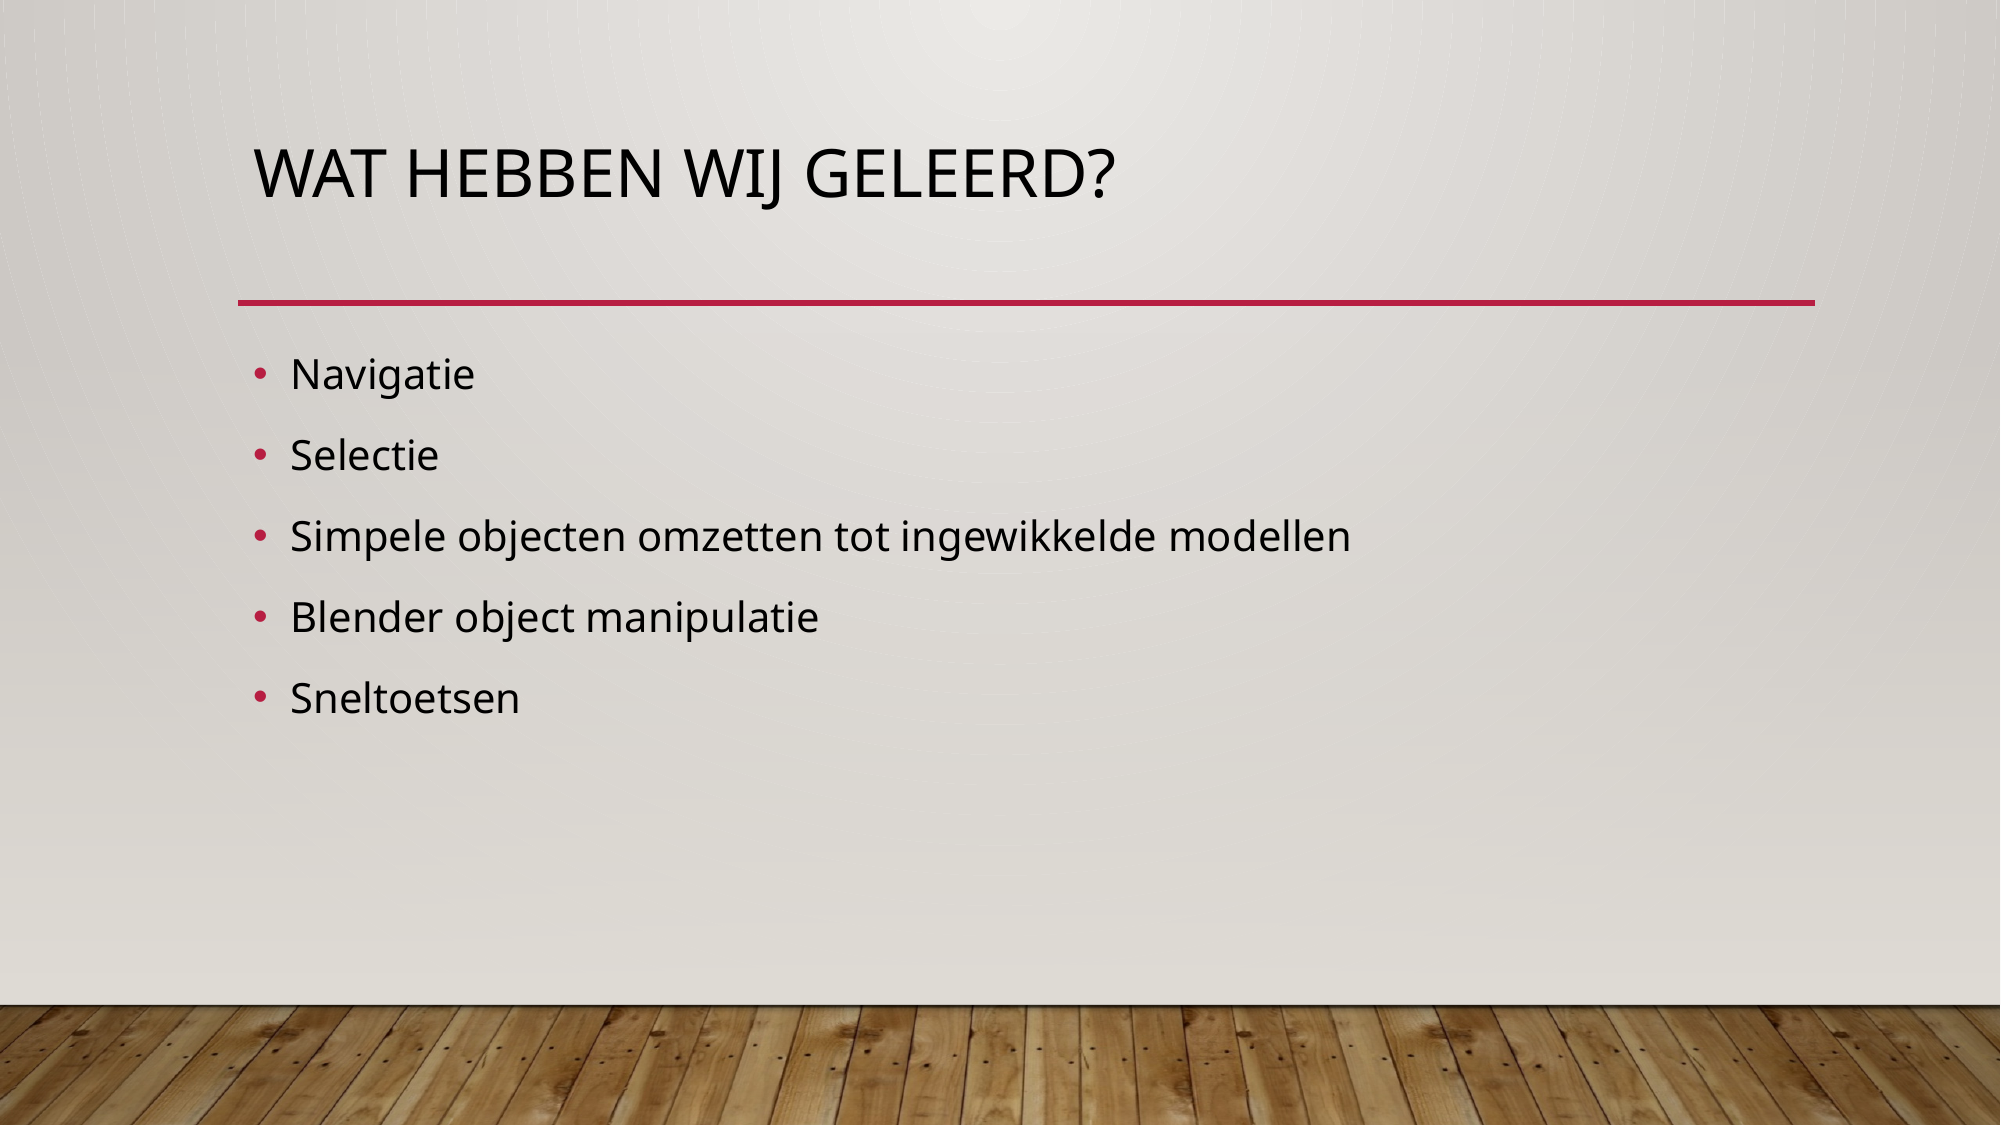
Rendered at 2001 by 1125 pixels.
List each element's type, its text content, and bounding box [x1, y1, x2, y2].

title Wat hebben wij geleerd? [238, 131, 1814, 305]
picture [0, 1005, 2000, 1125]
list Navigatie Selectie Simpele objecten omzetten tot ingewikkelde modellen Blender object manipulatie Sneltoetsen [238, 330, 1814, 897]
